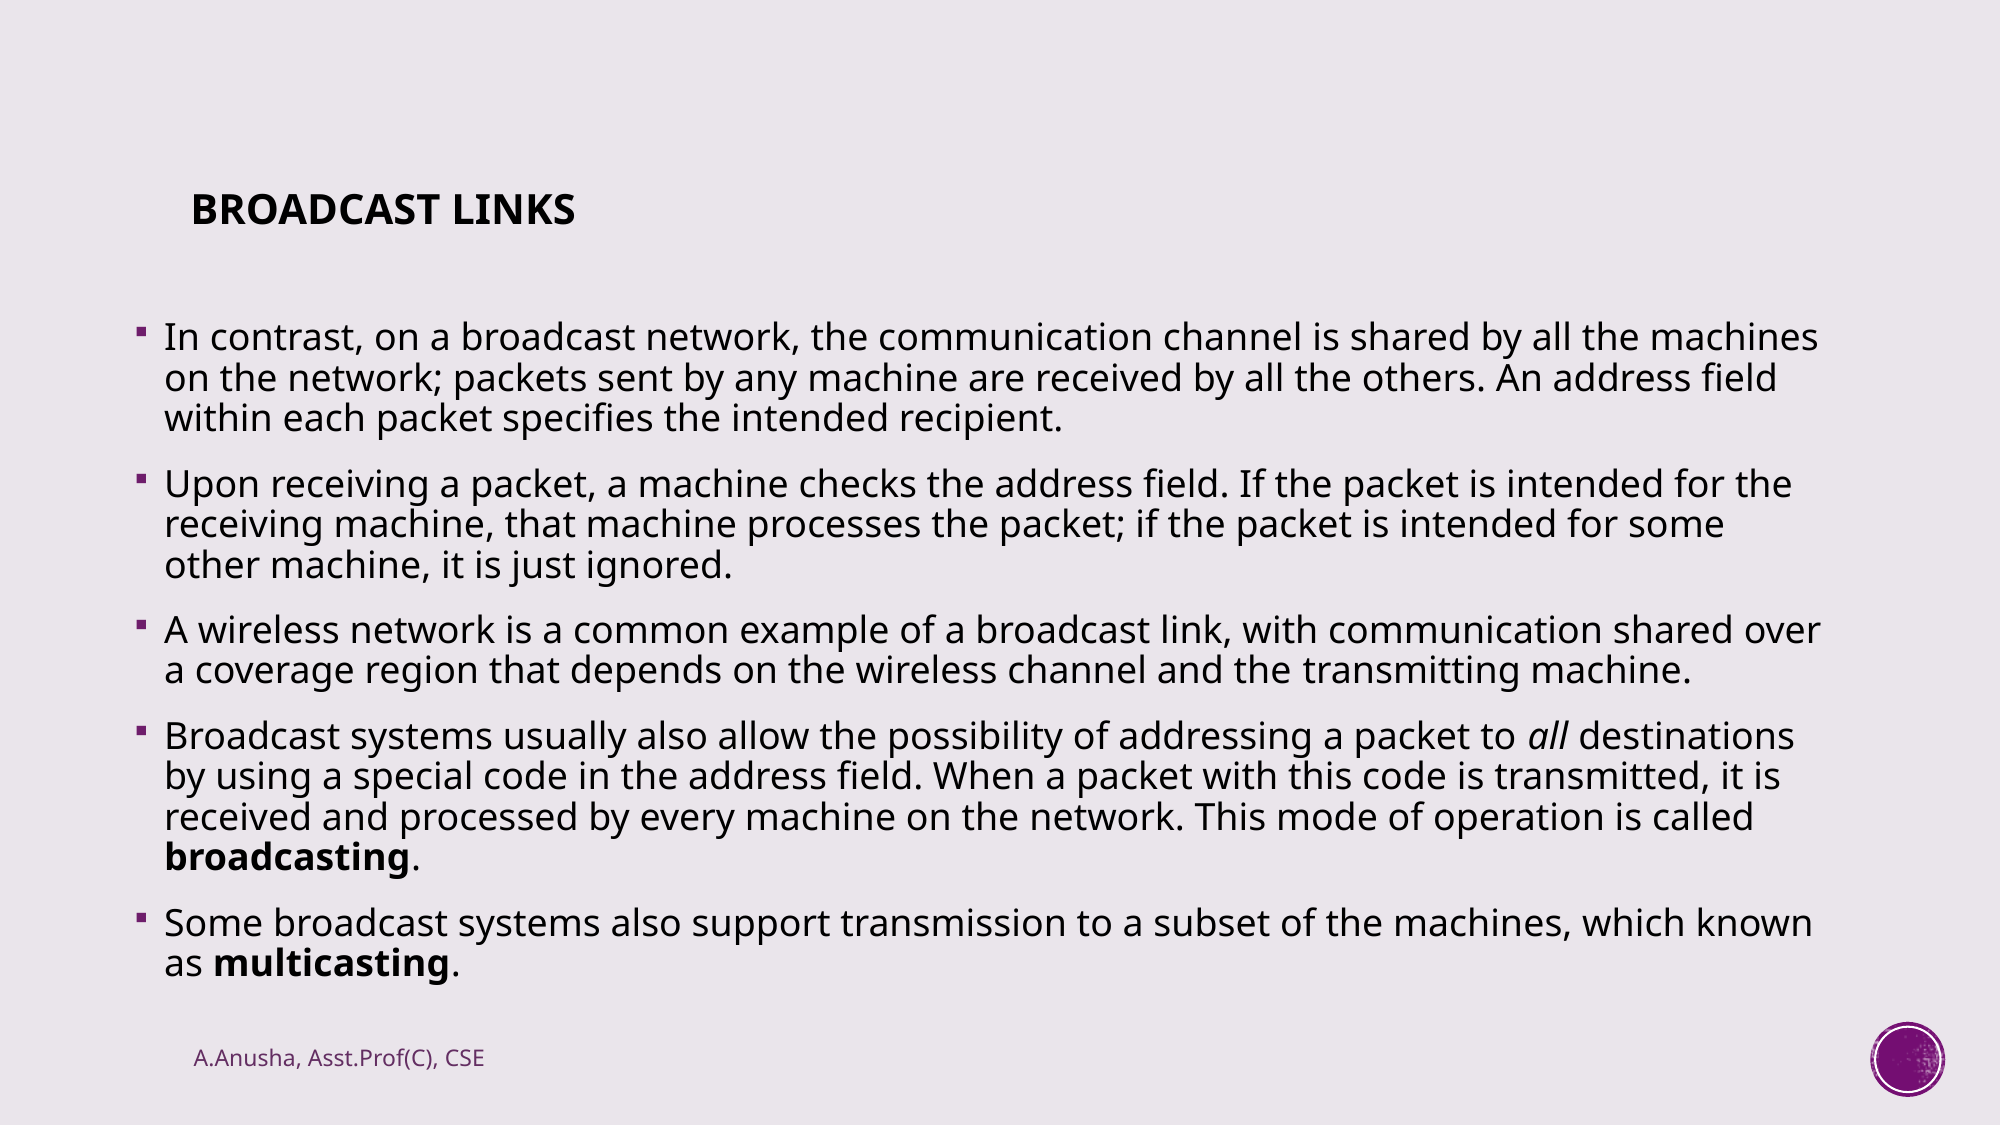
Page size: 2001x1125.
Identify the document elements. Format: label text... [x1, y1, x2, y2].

list In contrast, on a broadcast network, the communication channel is shared by all the machines on the network; packets sent by any machine are received by all the others. An address field within each packet specifies the intended recipient. Upon receiving a packet, a machine checks the address field. If the packet is intended for the receiving machine, that machine processes the packet; if the packet is intended for some other machine, it is just ignored. A wireless network is a common example of a broadcast link, with communication shared over a coverage region that depends on the wireless channel and the transmitting machine. Broadcast systems usually also allow the possibility of addressing a packet to all destinations by using a special code in the address field. When a packet with this code is transmitted, it is received and processed by every machine on the network. This mode of operation is called broadcasting. Some broadcast systems also support transmission to a subset of the machines, which known as multicasting. [119, 311, 1845, 1125]
title broadcast links [175, 79, 1826, 311]
footer A.Anusha, Asst.Prof(C), CSE [178, 1028, 1217, 1089]
